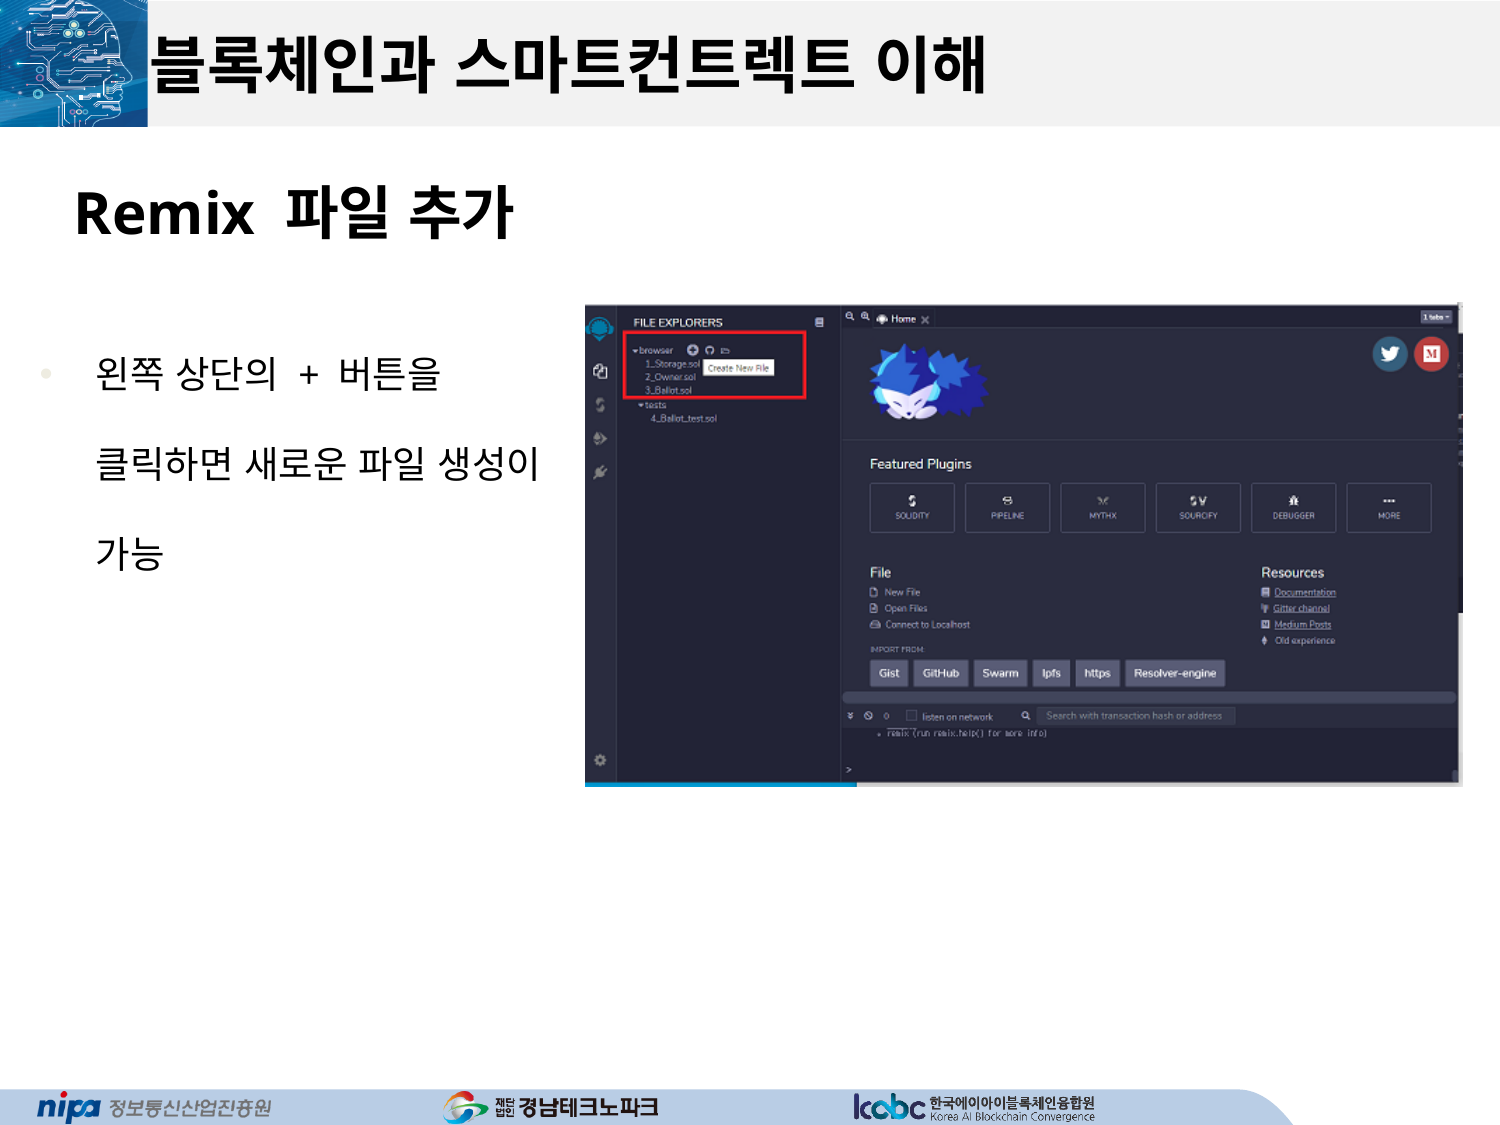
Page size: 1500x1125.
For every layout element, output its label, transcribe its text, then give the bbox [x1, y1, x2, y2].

text_box 왼쪽 상단의 + 버튼을 클릭하면 새로운 파일 생성이 가능 [5, 290, 583, 762]
text_box Remix 파일 추가 [58, 160, 792, 255]
picture [848, 1075, 1100, 1125]
picture [37, 1091, 271, 1124]
picture [585, 302, 1463, 788]
picture [443, 1091, 658, 1124]
title 블록체인과 스마트컨트렉트 이해 [147, 0, 1443, 158]
